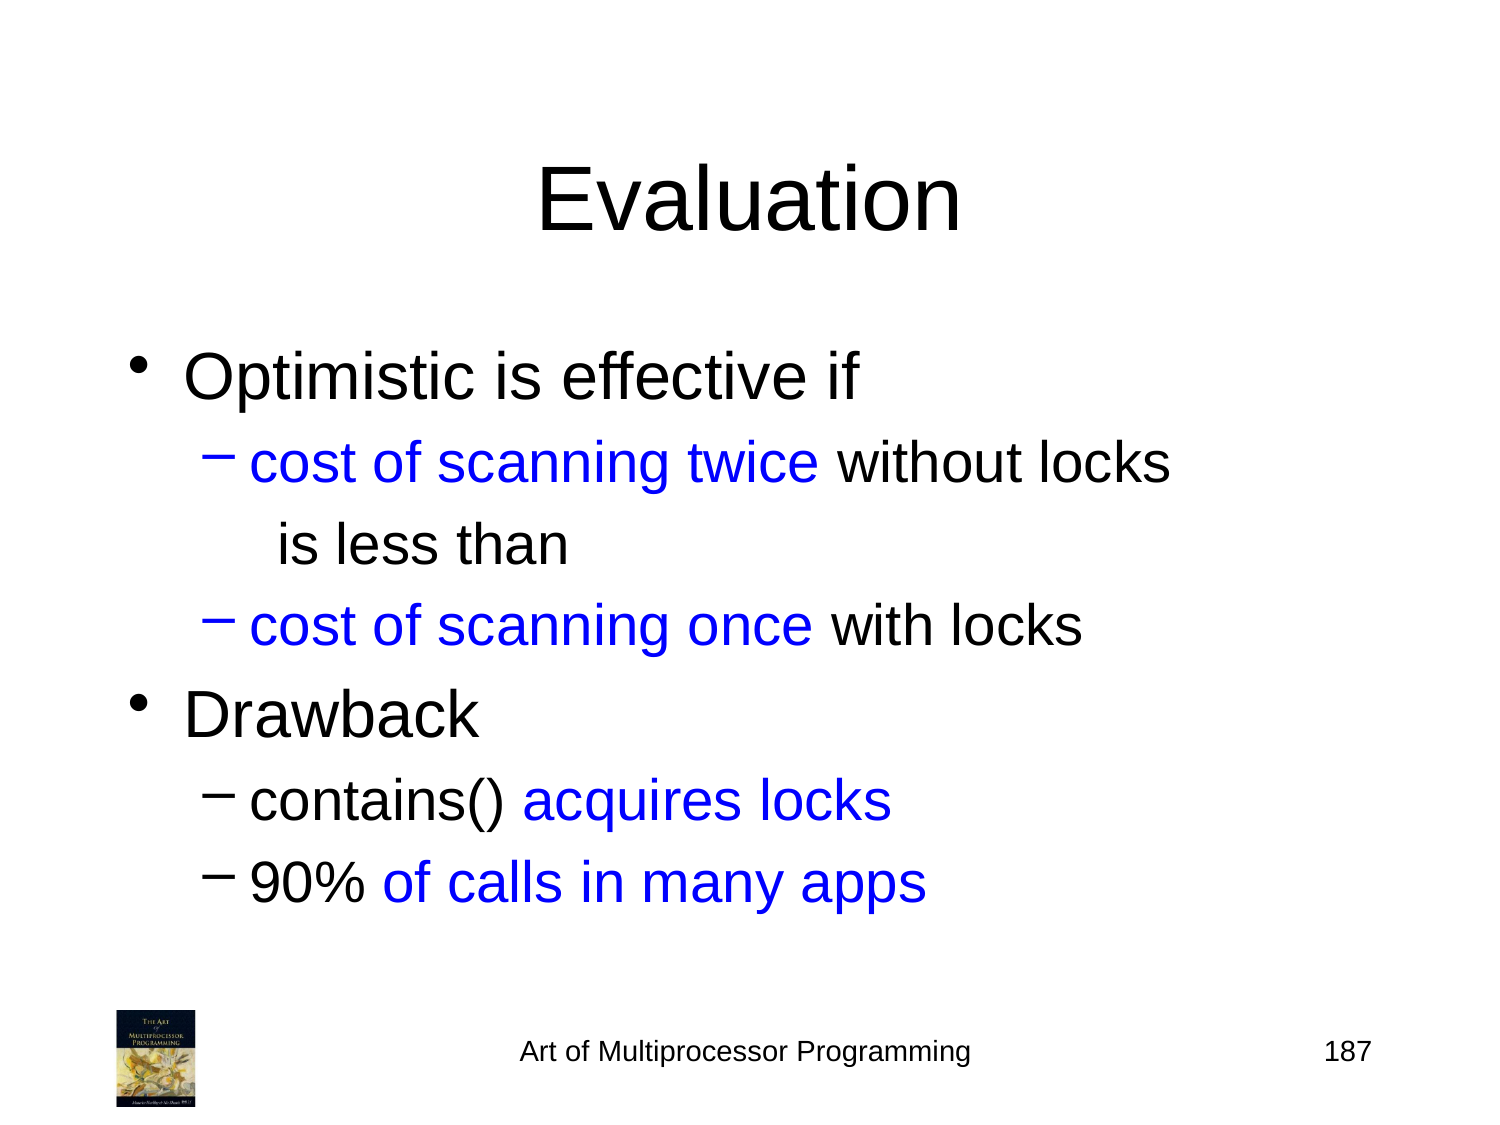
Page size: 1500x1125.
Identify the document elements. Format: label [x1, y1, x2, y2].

title [112, 99, 1388, 288]
footer [464, 1024, 1028, 1101]
picture [107, 1010, 204, 1107]
slide_number [1074, 1024, 1388, 1101]
list [112, 324, 1388, 1001]
